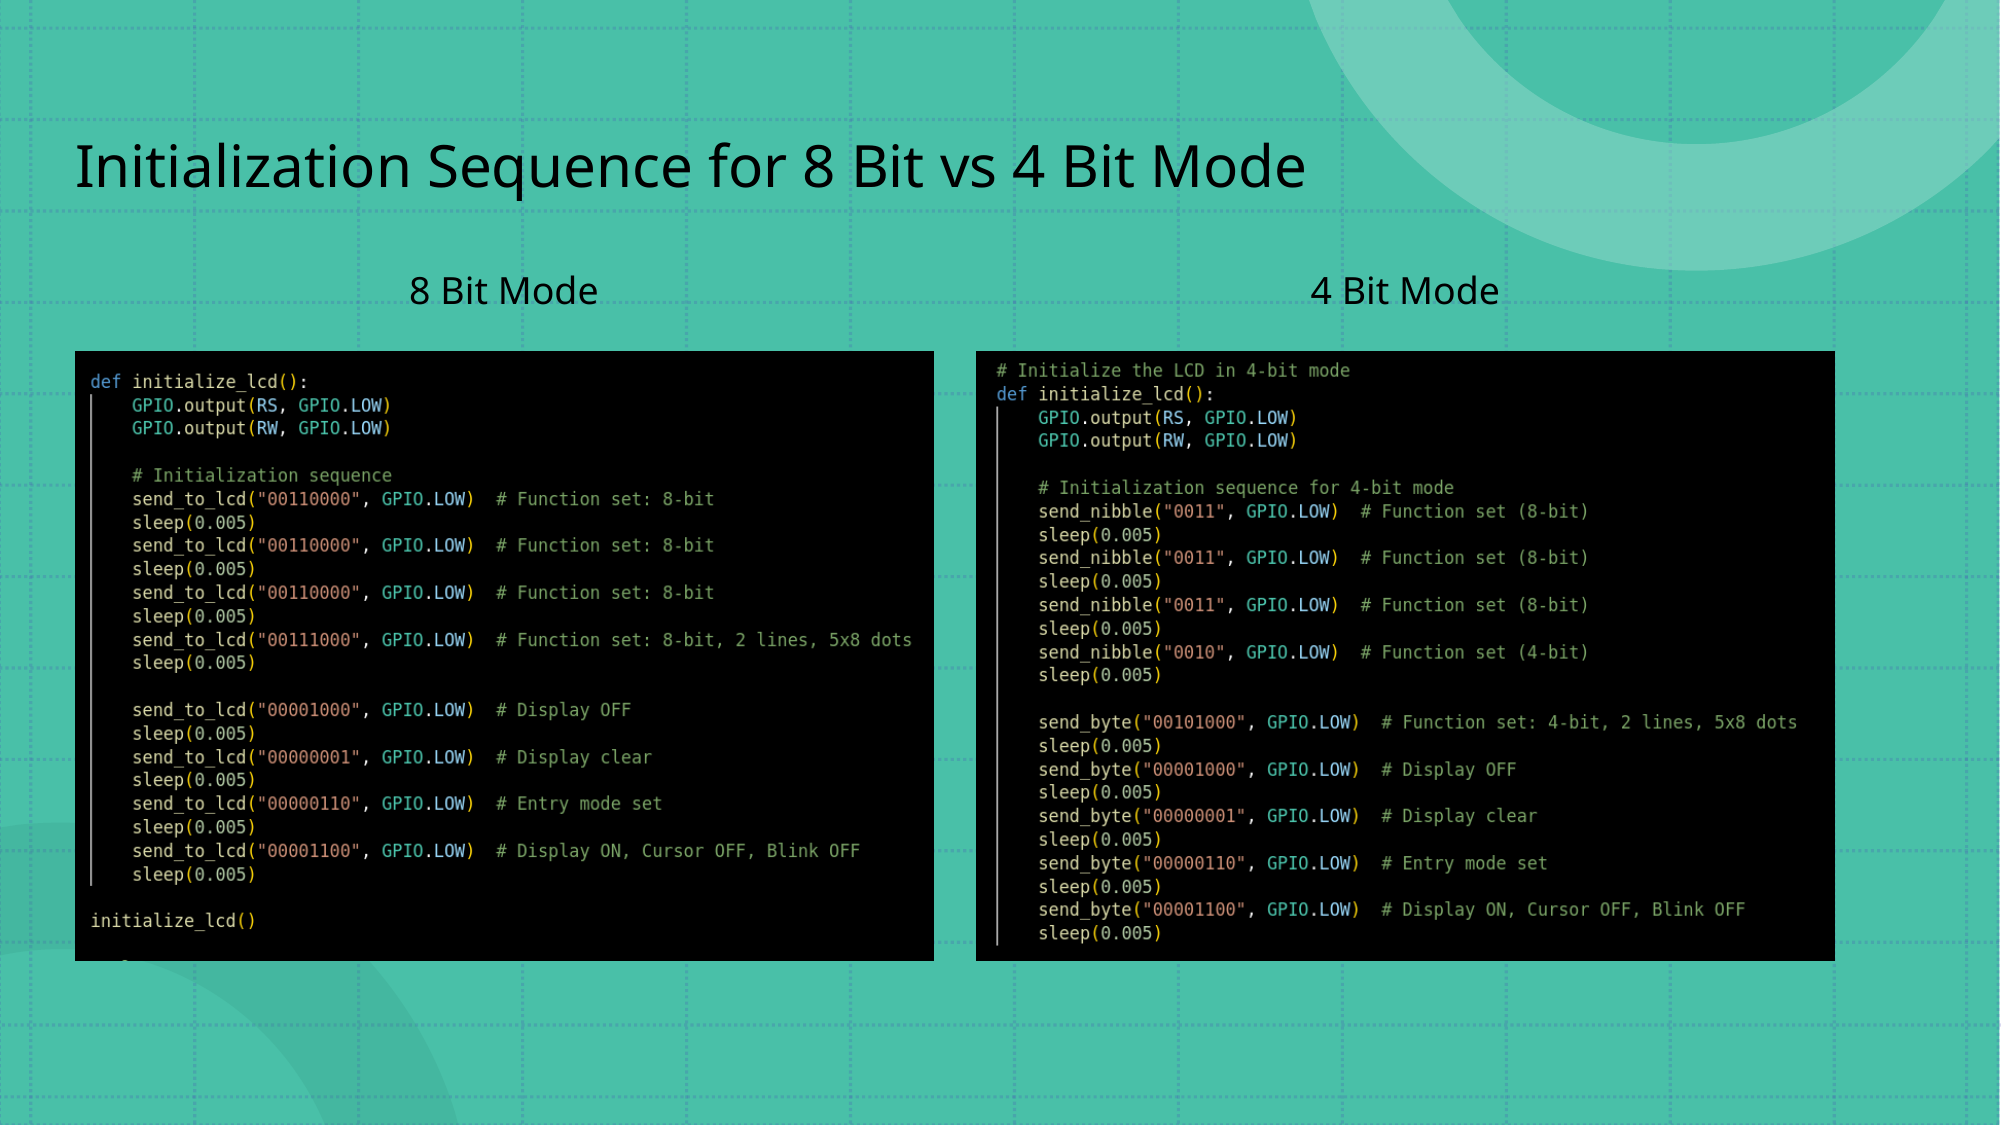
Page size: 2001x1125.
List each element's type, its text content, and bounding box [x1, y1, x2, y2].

text_box 8 Bit Mode [394, 259, 614, 320]
text_box 4 Bit Mode [1295, 259, 1516, 320]
picture [74, 351, 934, 961]
picture [976, 351, 1835, 961]
title Initialization Sequence for 8 Bit vs 4 Bit Mode [75, 59, 1834, 278]
